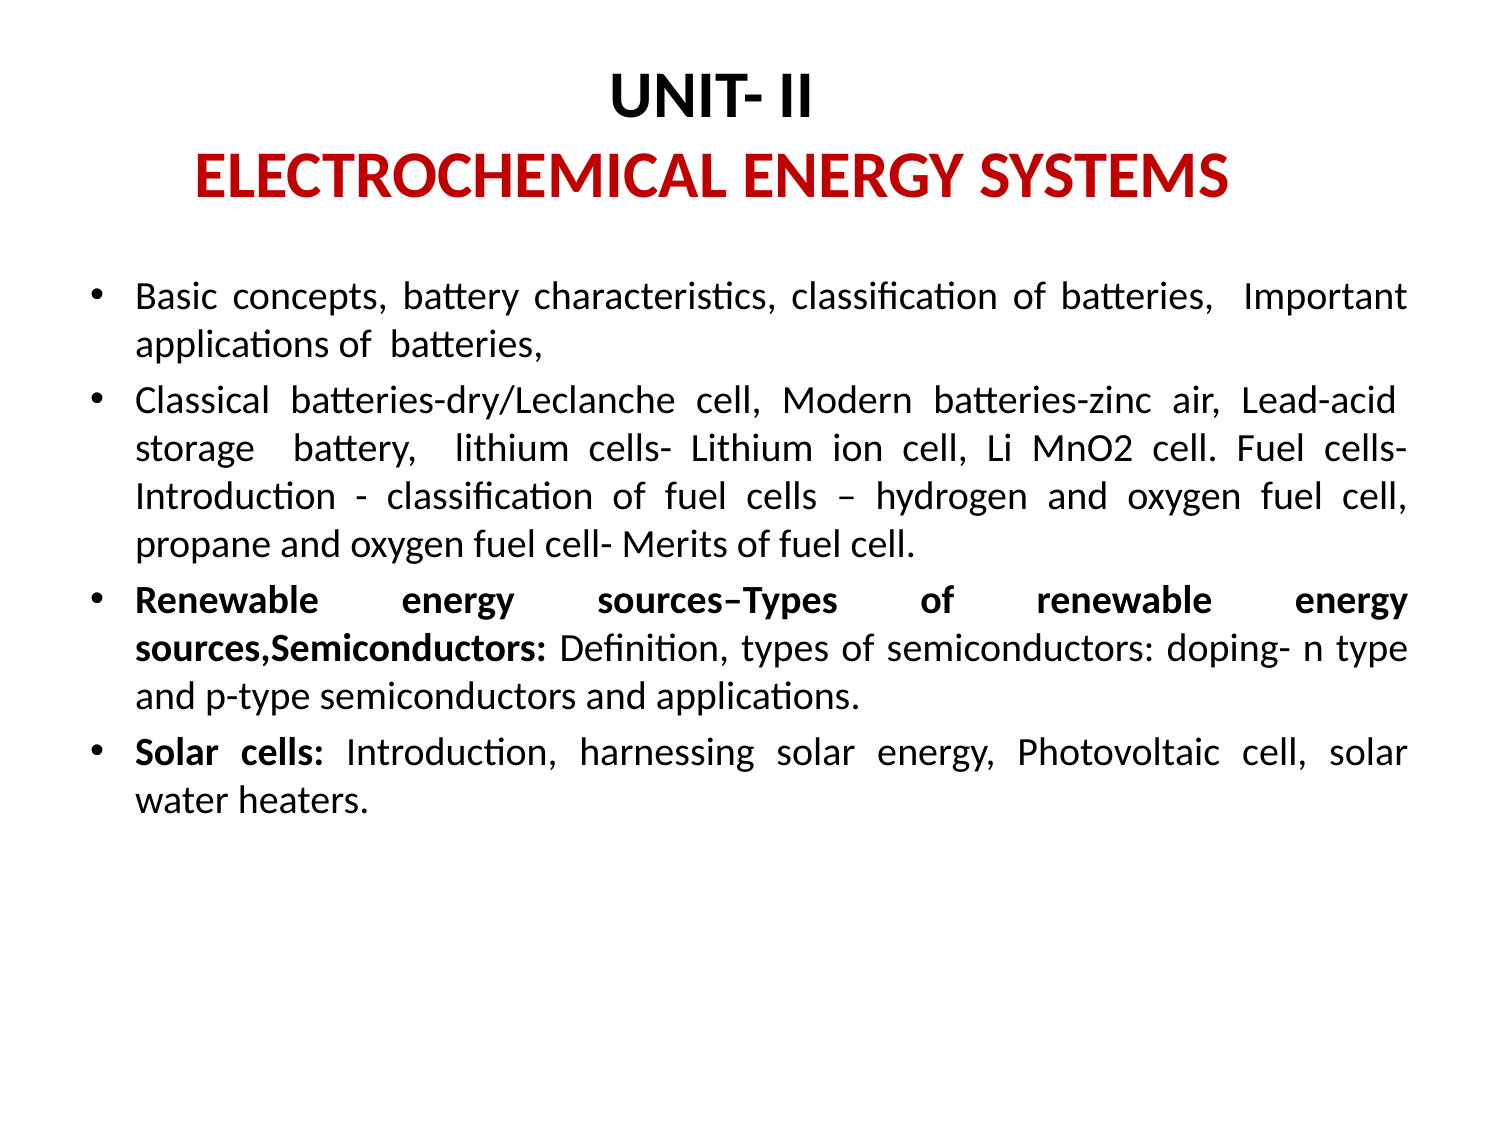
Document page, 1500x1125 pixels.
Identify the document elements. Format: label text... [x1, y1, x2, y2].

list Basic concepts, battery characteristics, classification of batteries, Important applications of batteries, Classical batteries-dry/Leclanche cell, Modern batteries-zinc air, Lead-acid storage battery, lithium cells- Lithium ion cell, Li MnO2 cell. Fuel cells- Introduction - classification of fuel cells – hydrogen and oxygen fuel cell, propane and oxygen fuel cell- Merits of fuel cell. Renewable energy sources–Types of renewable energy sources,Semiconductors: Definition, types of semiconductors: doping- n type and p-type semiconductors and applications. Solar cells: Introduction, harnessing solar energy, Photovoltaic cell, solar water heaters. [75, 262, 1425, 1005]
title UNIT- II ELECTROCHEMICAL ENERGY SYSTEMS [37, 37, 1388, 225]
